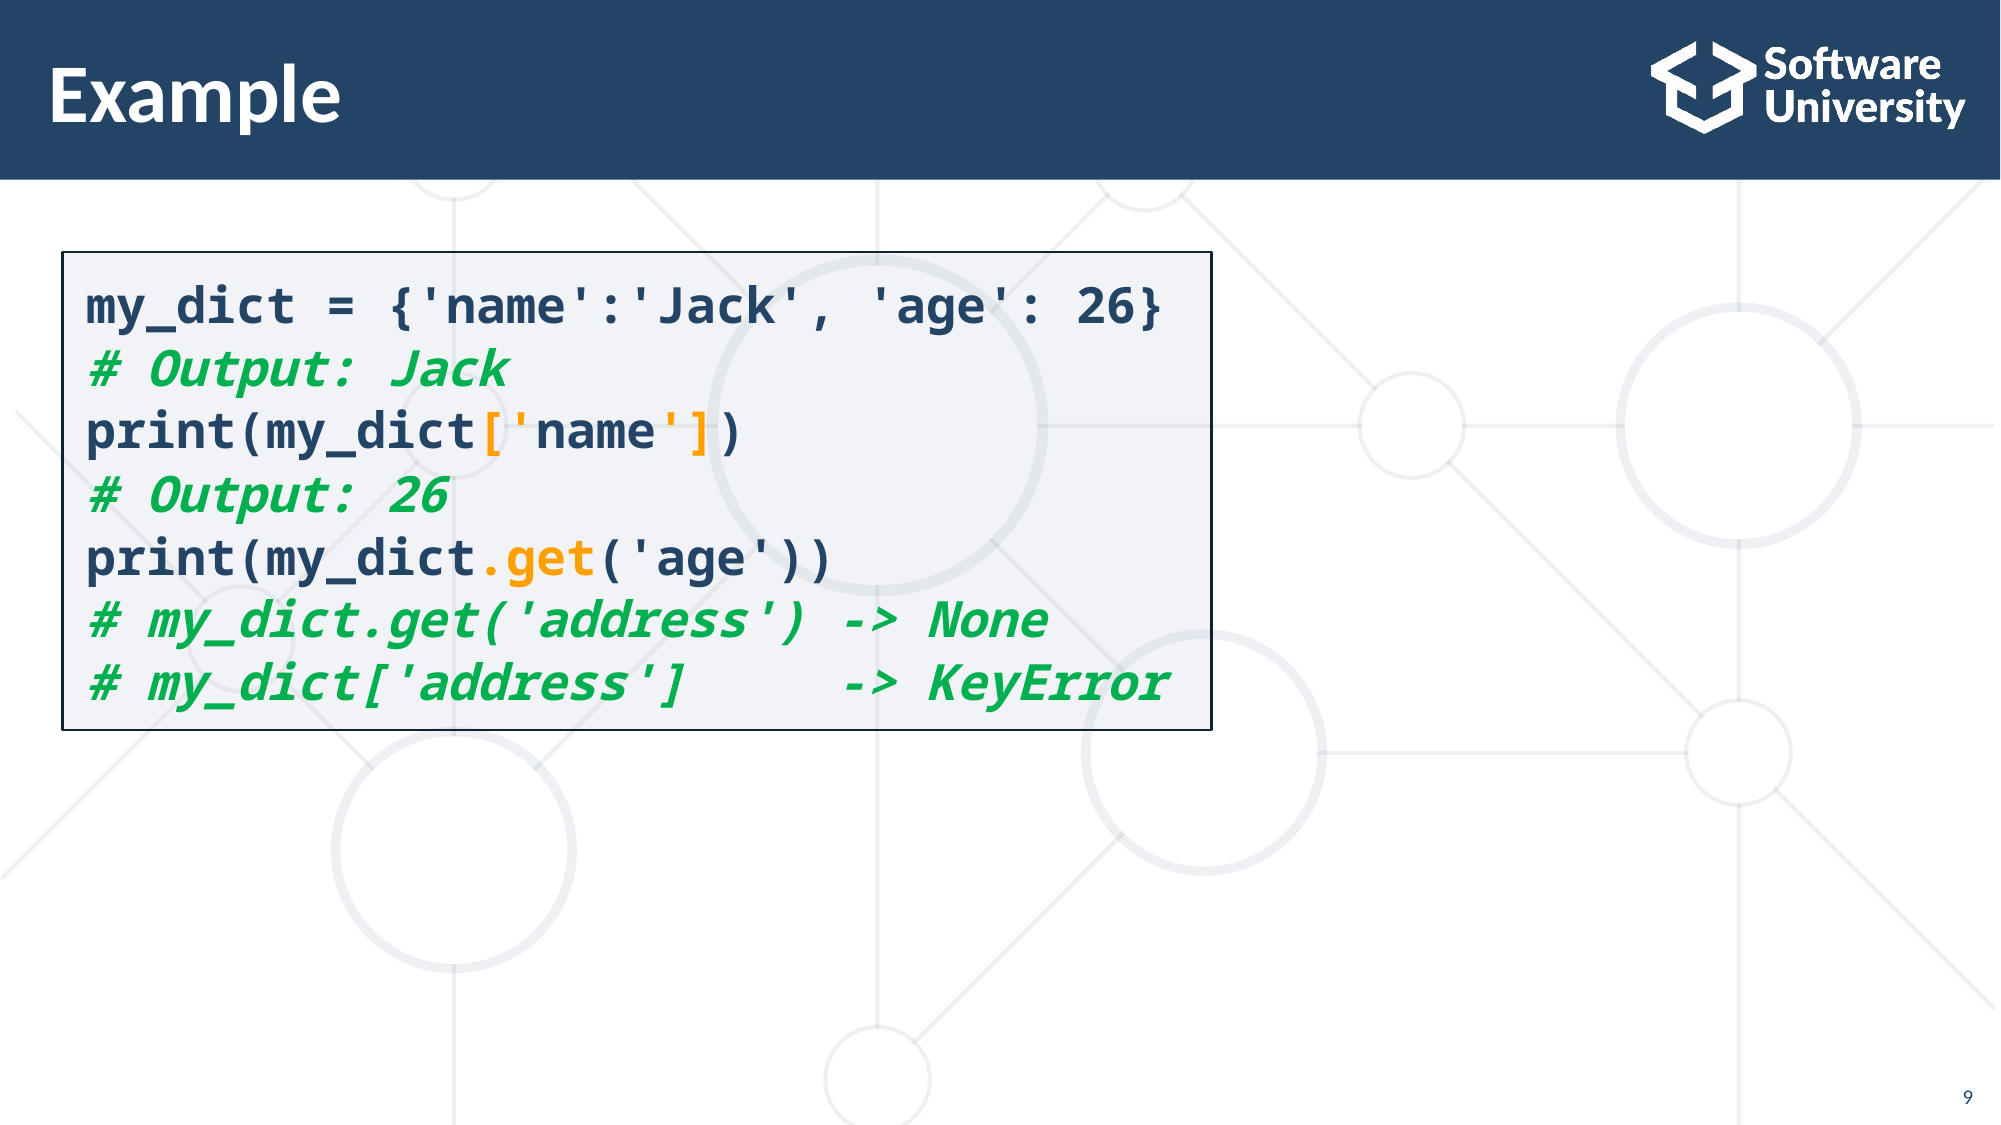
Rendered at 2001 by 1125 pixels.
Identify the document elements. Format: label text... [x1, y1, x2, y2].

title Example [31, 16, 1625, 162]
list my_dict = {'name':'Jack', 'age': 26} # Output: Jack print(my_dict['name']) # Output: 26 print(my_dict.get('age')) # my_dict.get('address') -> None # my_dict['address'] -> KeyError [61, 251, 1213, 731]
picture [1651, 41, 1966, 134]
text_box 9 [1927, 1067, 1989, 1117]
